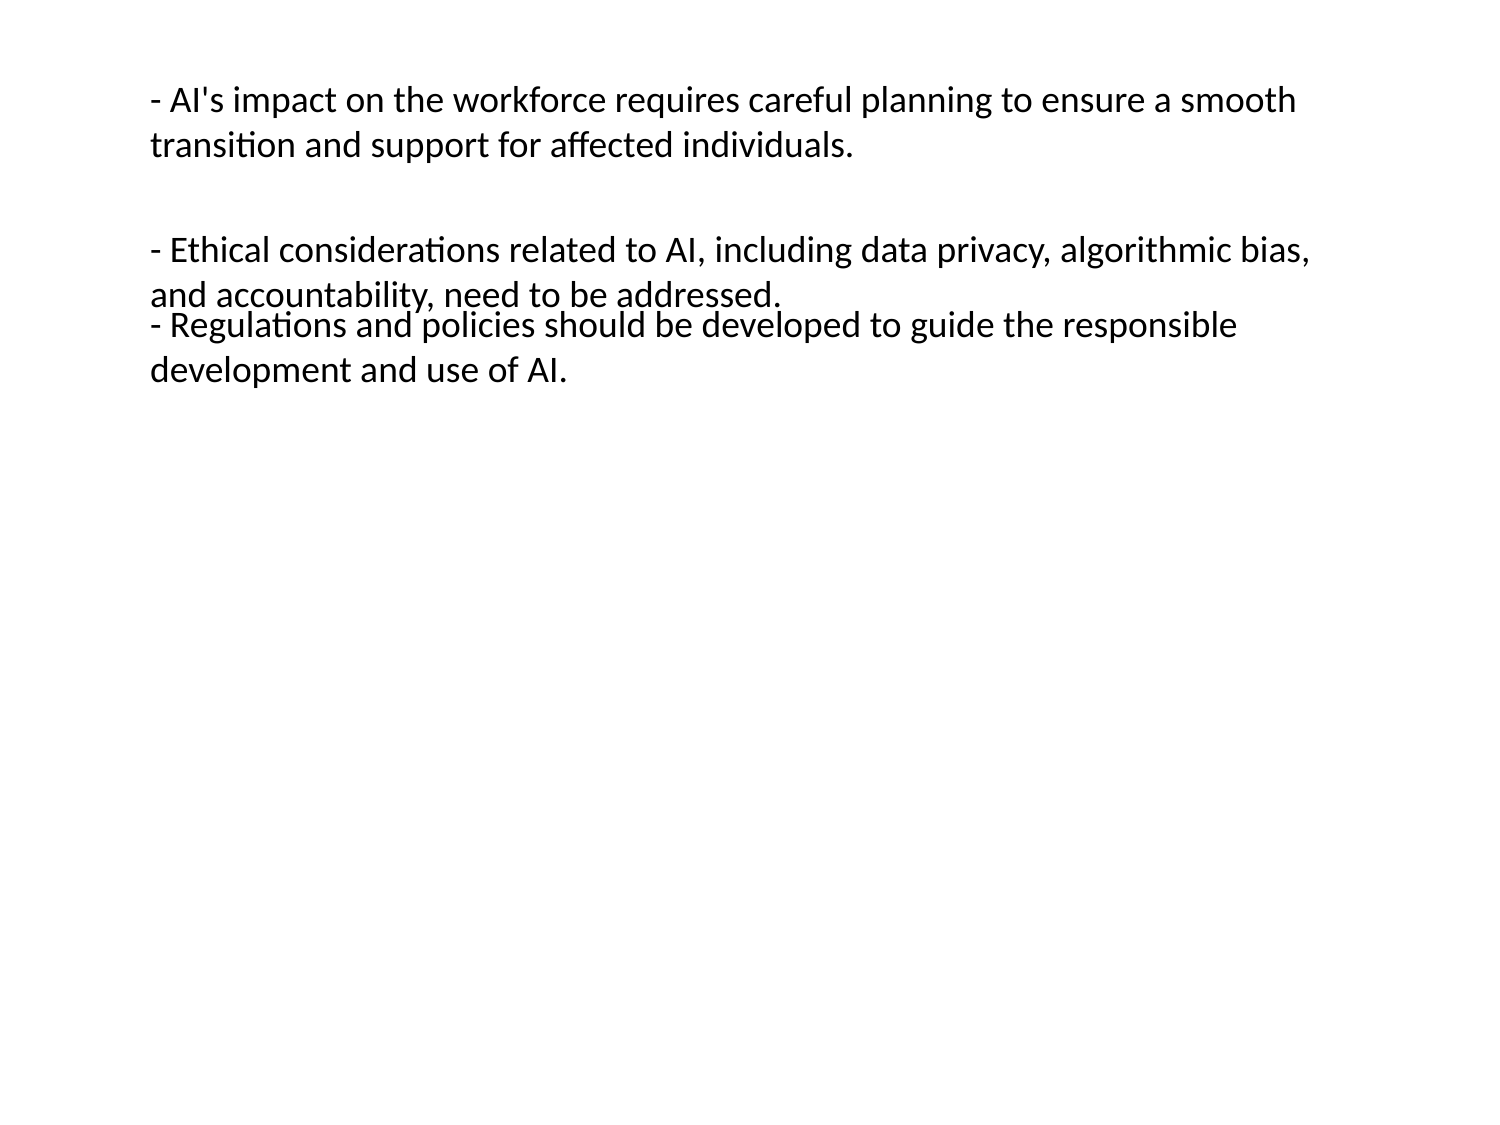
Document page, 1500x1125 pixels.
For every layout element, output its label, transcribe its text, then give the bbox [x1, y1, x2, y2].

text_box - Ethical considerations related to AI, including data privacy, algorithmic bias, and accountability, need to be addressed. [149, 224, 1350, 299]
text_box - AI's impact on the workforce requires careful planning to ensure a smooth transition and support for affected individuals. [149, 74, 1350, 165]
text_box - Regulations and policies should be developed to guide the responsible development and use of AI. [149, 299, 1350, 390]
